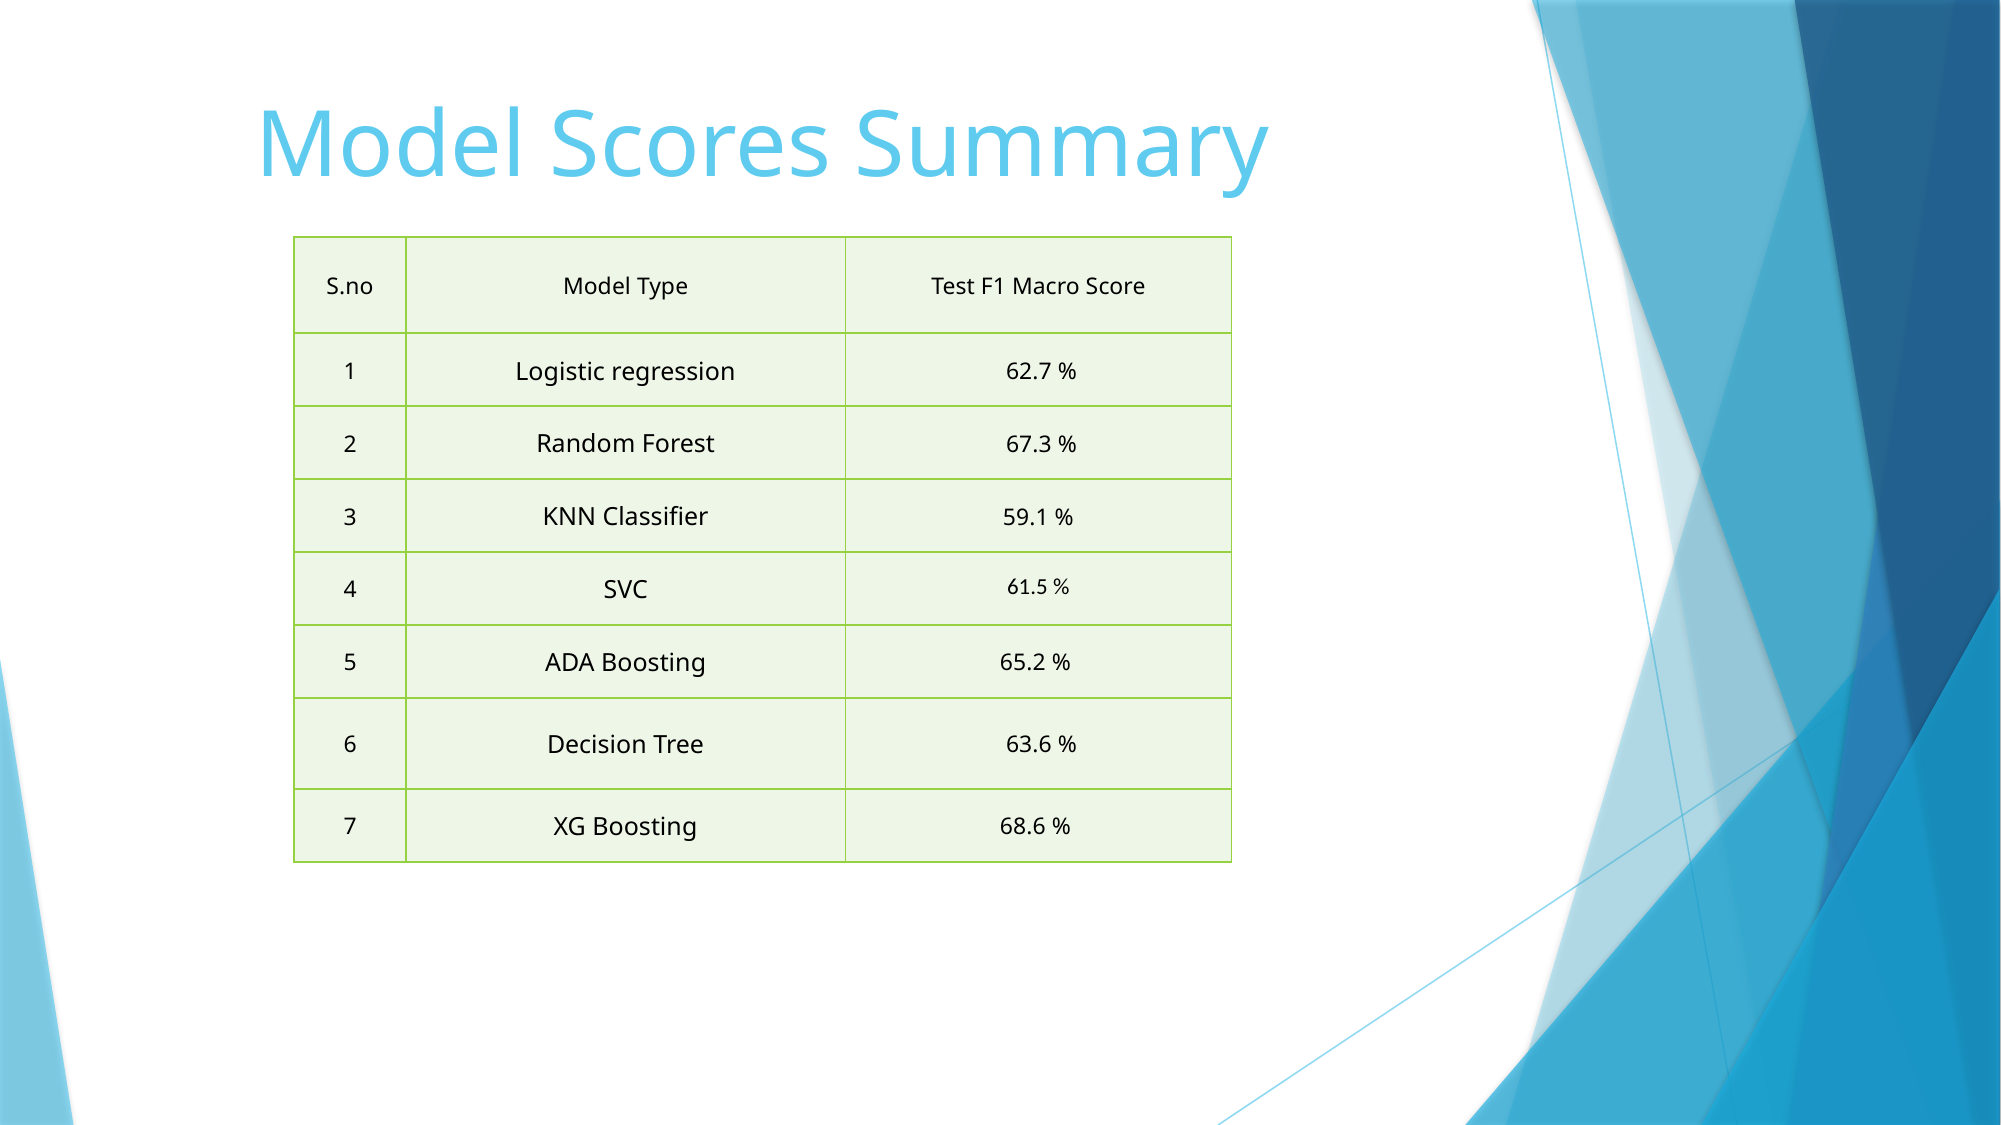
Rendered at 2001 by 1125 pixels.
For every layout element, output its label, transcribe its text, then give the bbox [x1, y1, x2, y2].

table_cell 67.3 % [846, 407, 1231, 478]
table_cell 65.2 % [846, 626, 1231, 697]
table_header S.no [295, 288, 405, 332]
table_header Model Type [407, 288, 845, 332]
table_cell 59.1 % [846, 480, 1231, 551]
table_cell 7 [295, 790, 405, 861]
table_cell 3 [295, 480, 405, 551]
table_cell 61.5 % [846, 553, 1231, 624]
table_cell 63.6 % [846, 699, 1231, 788]
table_cell SVC [407, 553, 845, 624]
title Model Scores Summary [57, 71, 1468, 288]
table_cell 68.6 % [846, 790, 1231, 861]
table_cell 4 [295, 553, 405, 624]
table_header Test F1 Macro Score [846, 288, 1231, 332]
table_cell 62.7 % [846, 334, 1231, 405]
table_cell ADA Boosting [407, 626, 845, 697]
table_cell XG Boosting [407, 790, 845, 861]
table_cell 6 [295, 699, 405, 788]
table_cell 2 [295, 407, 405, 478]
table_cell Random Forest [407, 407, 845, 478]
table_cell Decision Tree [407, 699, 845, 788]
table_cell 5 [295, 626, 405, 697]
table_cell 1 [295, 334, 405, 405]
table_cell Logistic regression [407, 334, 845, 405]
table_cell KNN Classifier [407, 480, 845, 551]
